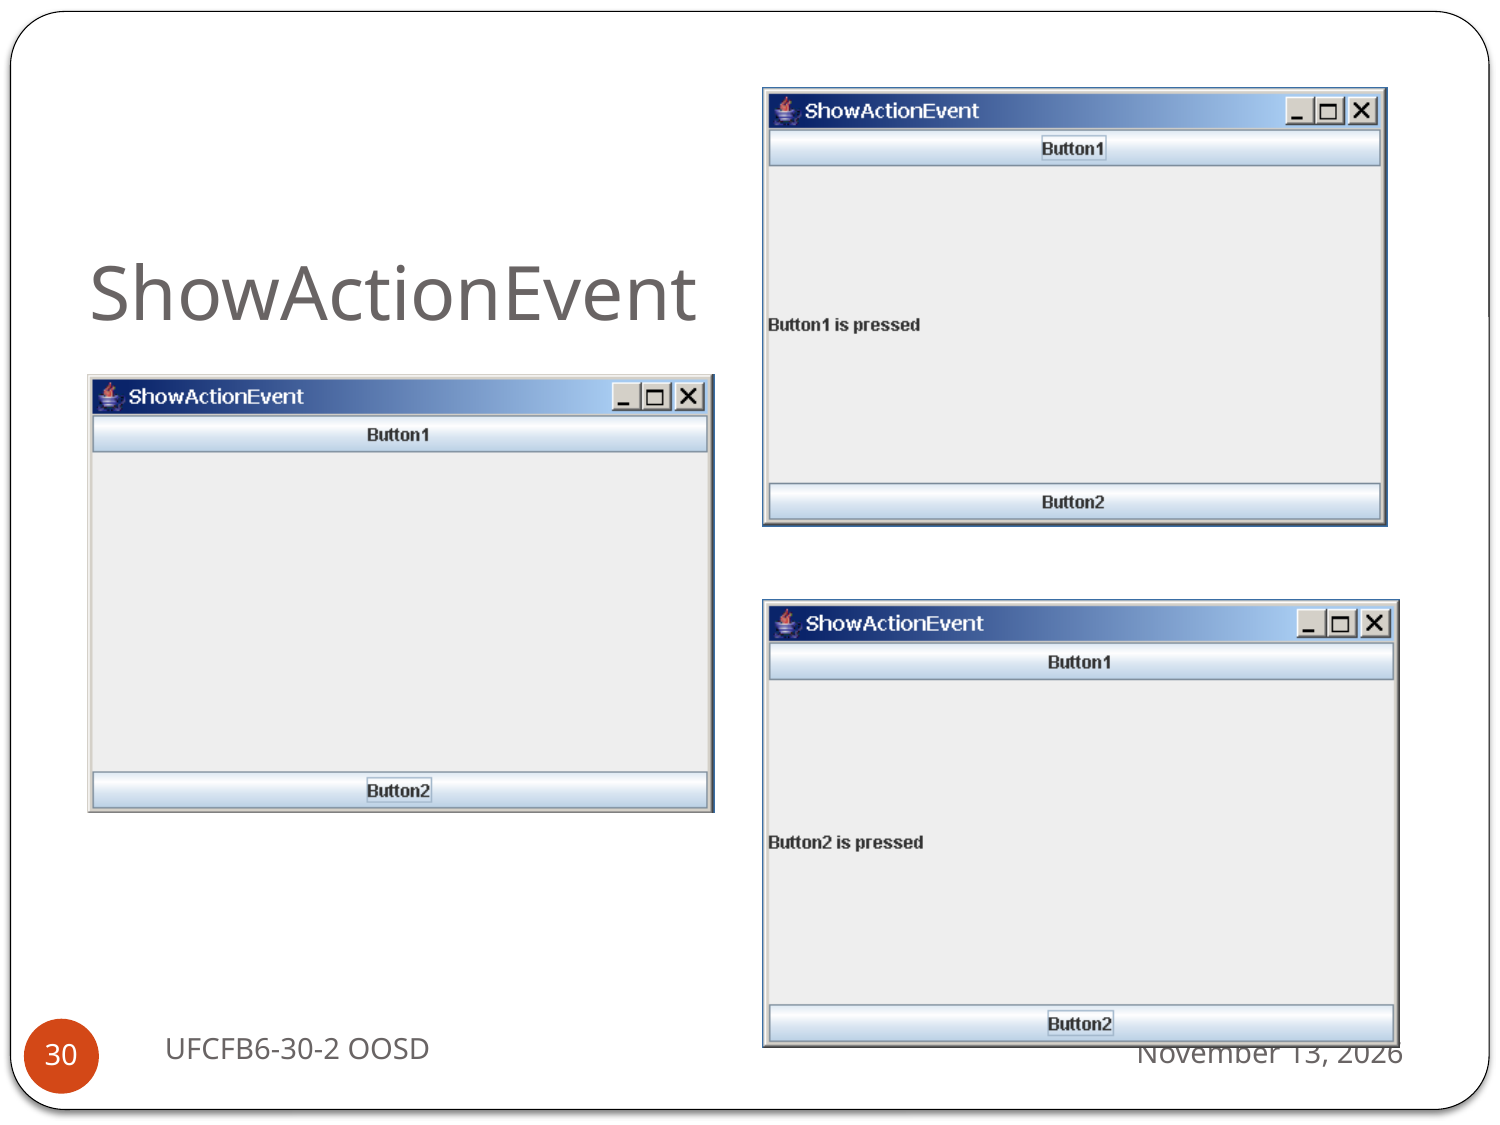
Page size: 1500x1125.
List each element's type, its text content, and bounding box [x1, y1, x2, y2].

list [87, 374, 715, 813]
slide_number 30 [23, 1018, 99, 1094]
title ShowActionEvent [75, 107, 713, 350]
picture [762, 599, 1401, 1048]
footer UFCFB6-30-2 OOSD [150, 1012, 800, 1088]
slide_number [1012, 1015, 1419, 1094]
picture [762, 87, 1388, 528]
